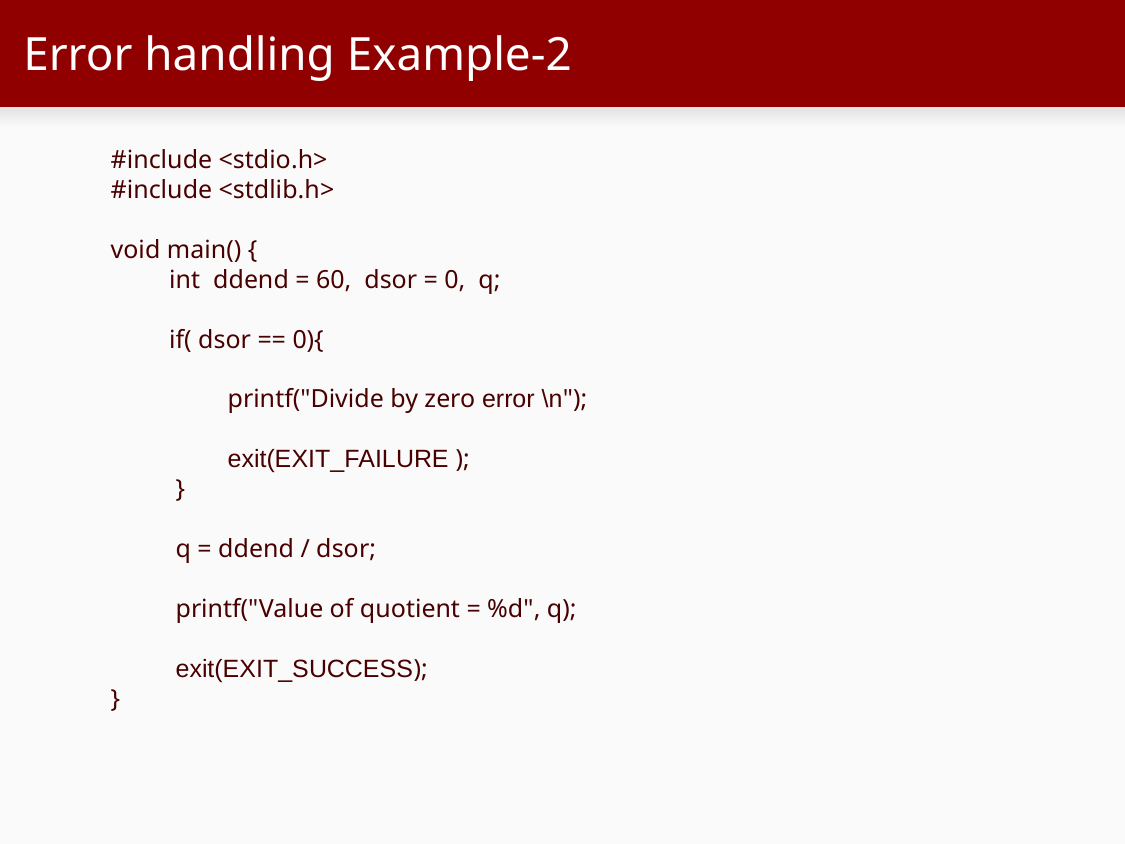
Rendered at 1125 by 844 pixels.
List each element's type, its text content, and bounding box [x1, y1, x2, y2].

title Error handling Example-2 [12, 2, 1099, 102]
text_box #include <stdio.h> #include <stdlib.h> void main() { int ddend = 60, dsor = 0, q; if( dsor == 0){ printf("Divide by zero error \n"); exit(EXIT_FAILURE ); } q = ddend / dsor; printf("Value of quotient = %d", q); exit(EXIT_SUCCESS); } [95, 136, 1057, 720]
